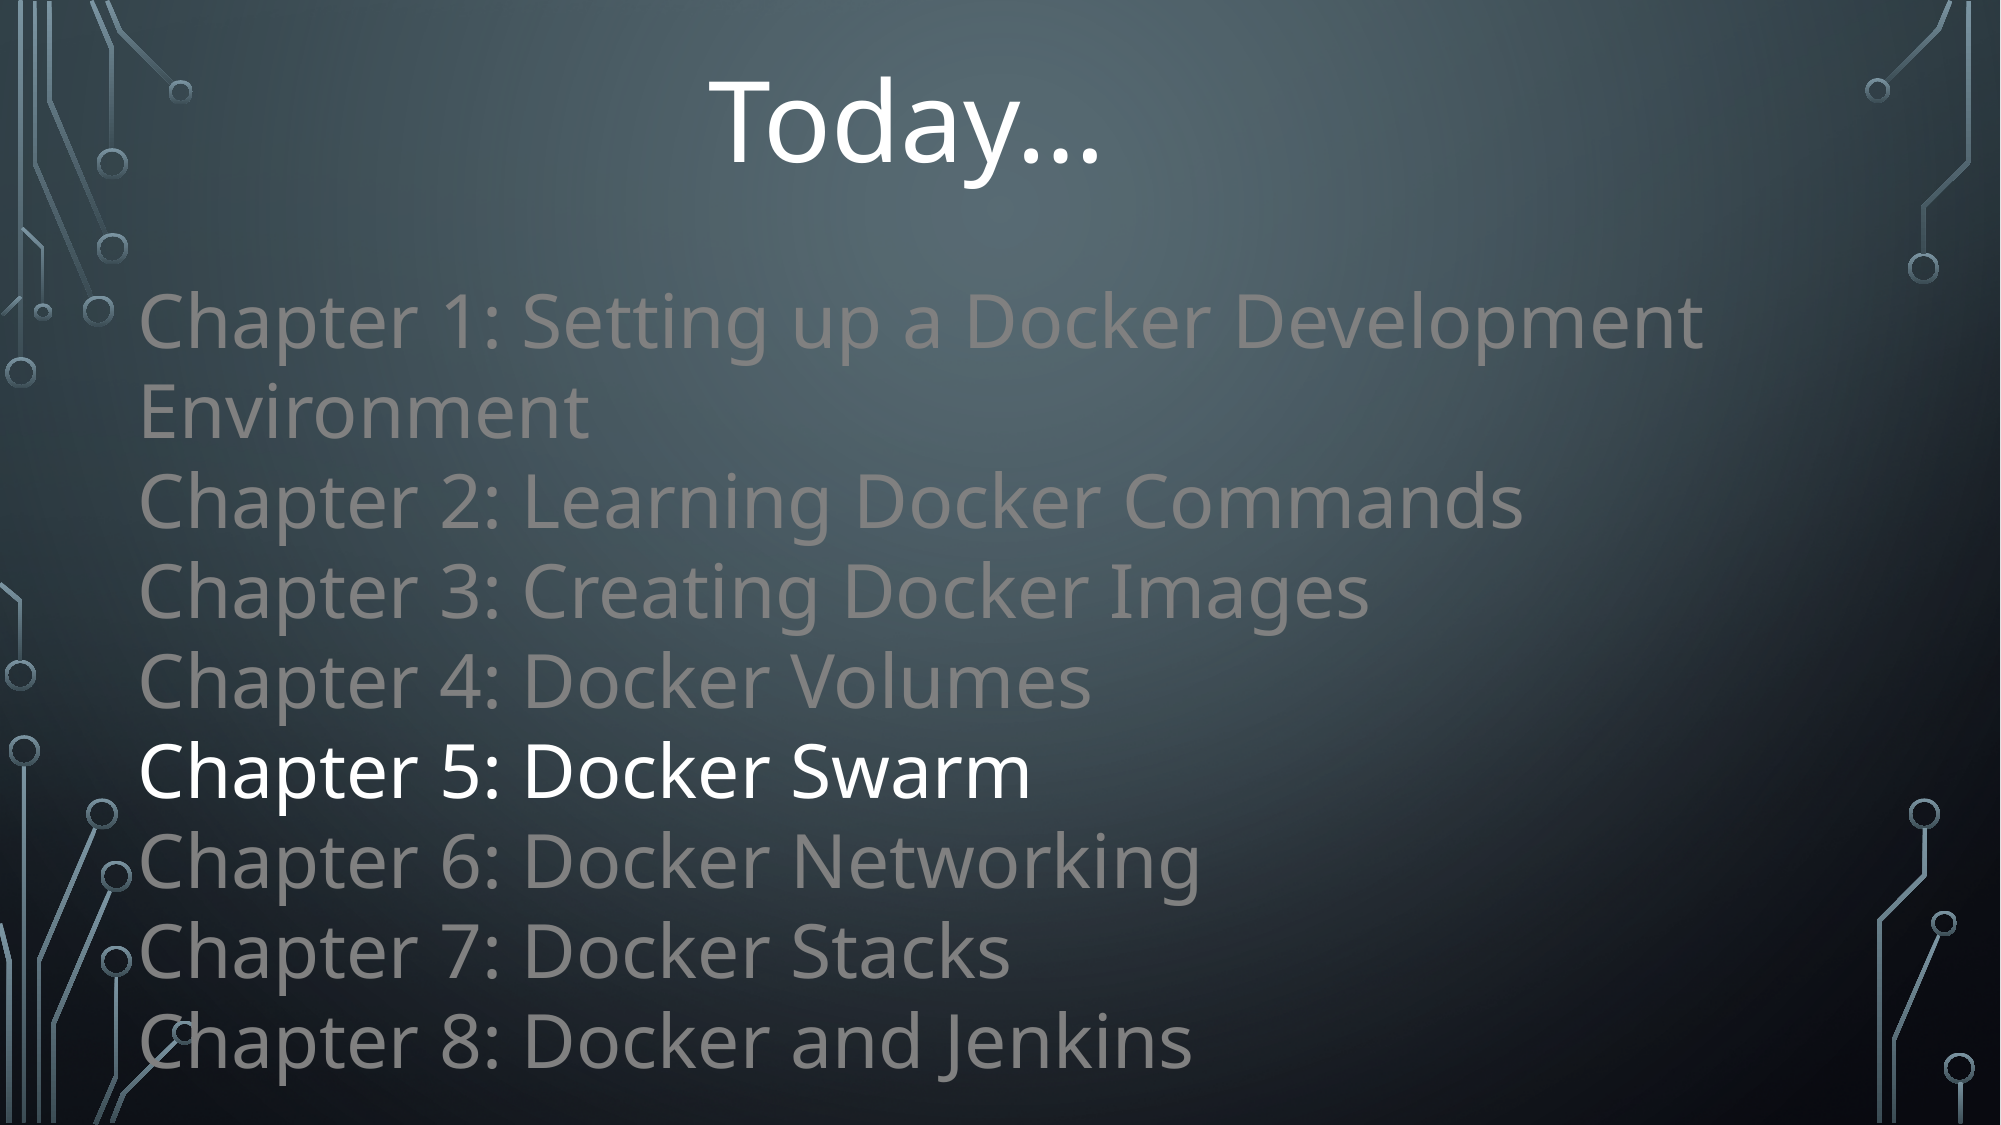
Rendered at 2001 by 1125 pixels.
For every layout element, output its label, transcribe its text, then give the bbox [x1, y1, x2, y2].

text_box Today… [693, 42, 1121, 193]
text_box Chapter 1: Setting up a Docker Development Environment Chapter 2: Learning Docker Commands Chapter 3: Creating Docker Images Chapter 4: Docker Volumes Chapter 5: Docker Swarm Chapter 6: Docker Networking Chapter 7: Docker Stacks Chapter 8: Docker and Jenkins [123, 265, 1895, 1091]
